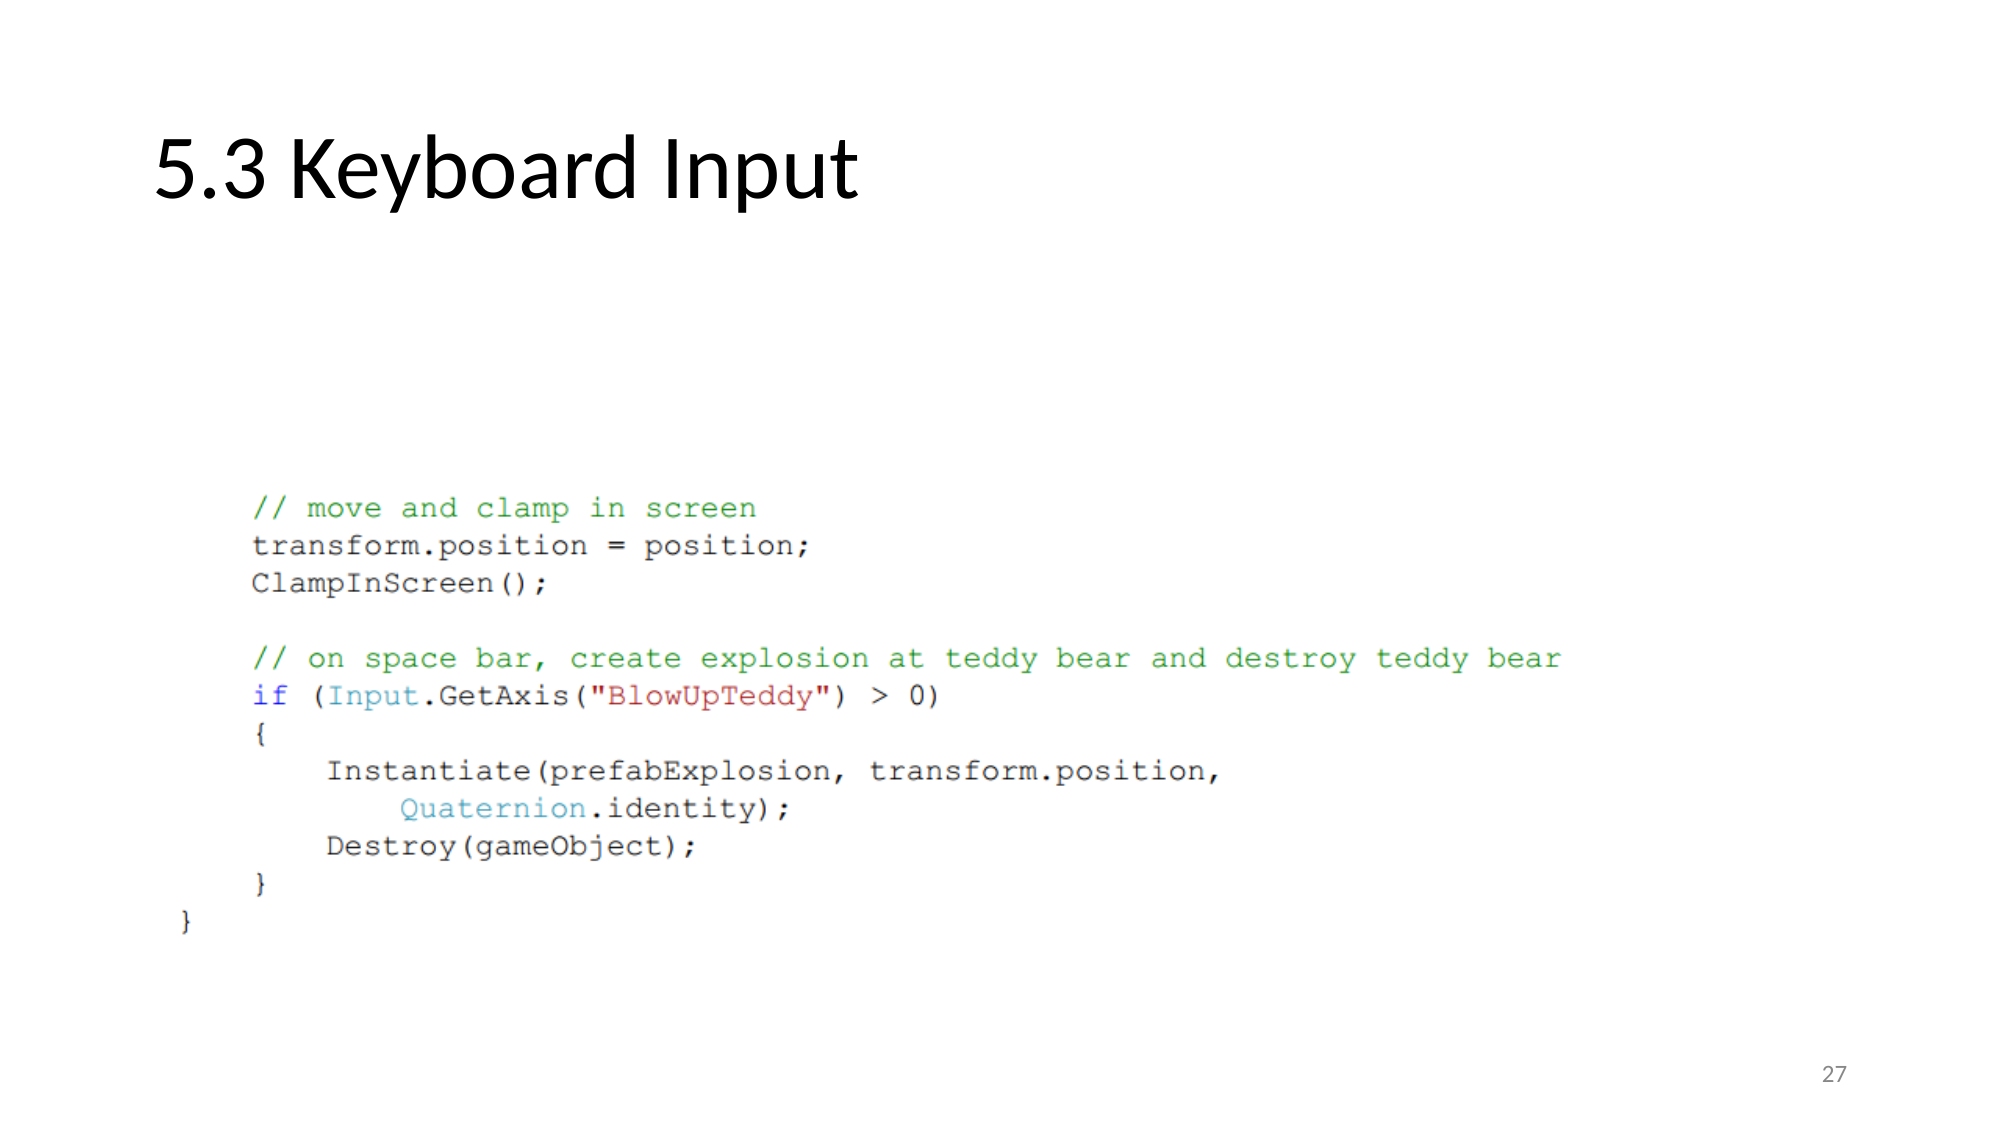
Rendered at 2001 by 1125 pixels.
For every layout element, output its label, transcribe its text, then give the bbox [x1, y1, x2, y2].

title 5.3 Keyboard Input [137, 59, 1863, 278]
slide_number 27 [1412, 1042, 1863, 1103]
picture [163, 484, 1574, 945]
